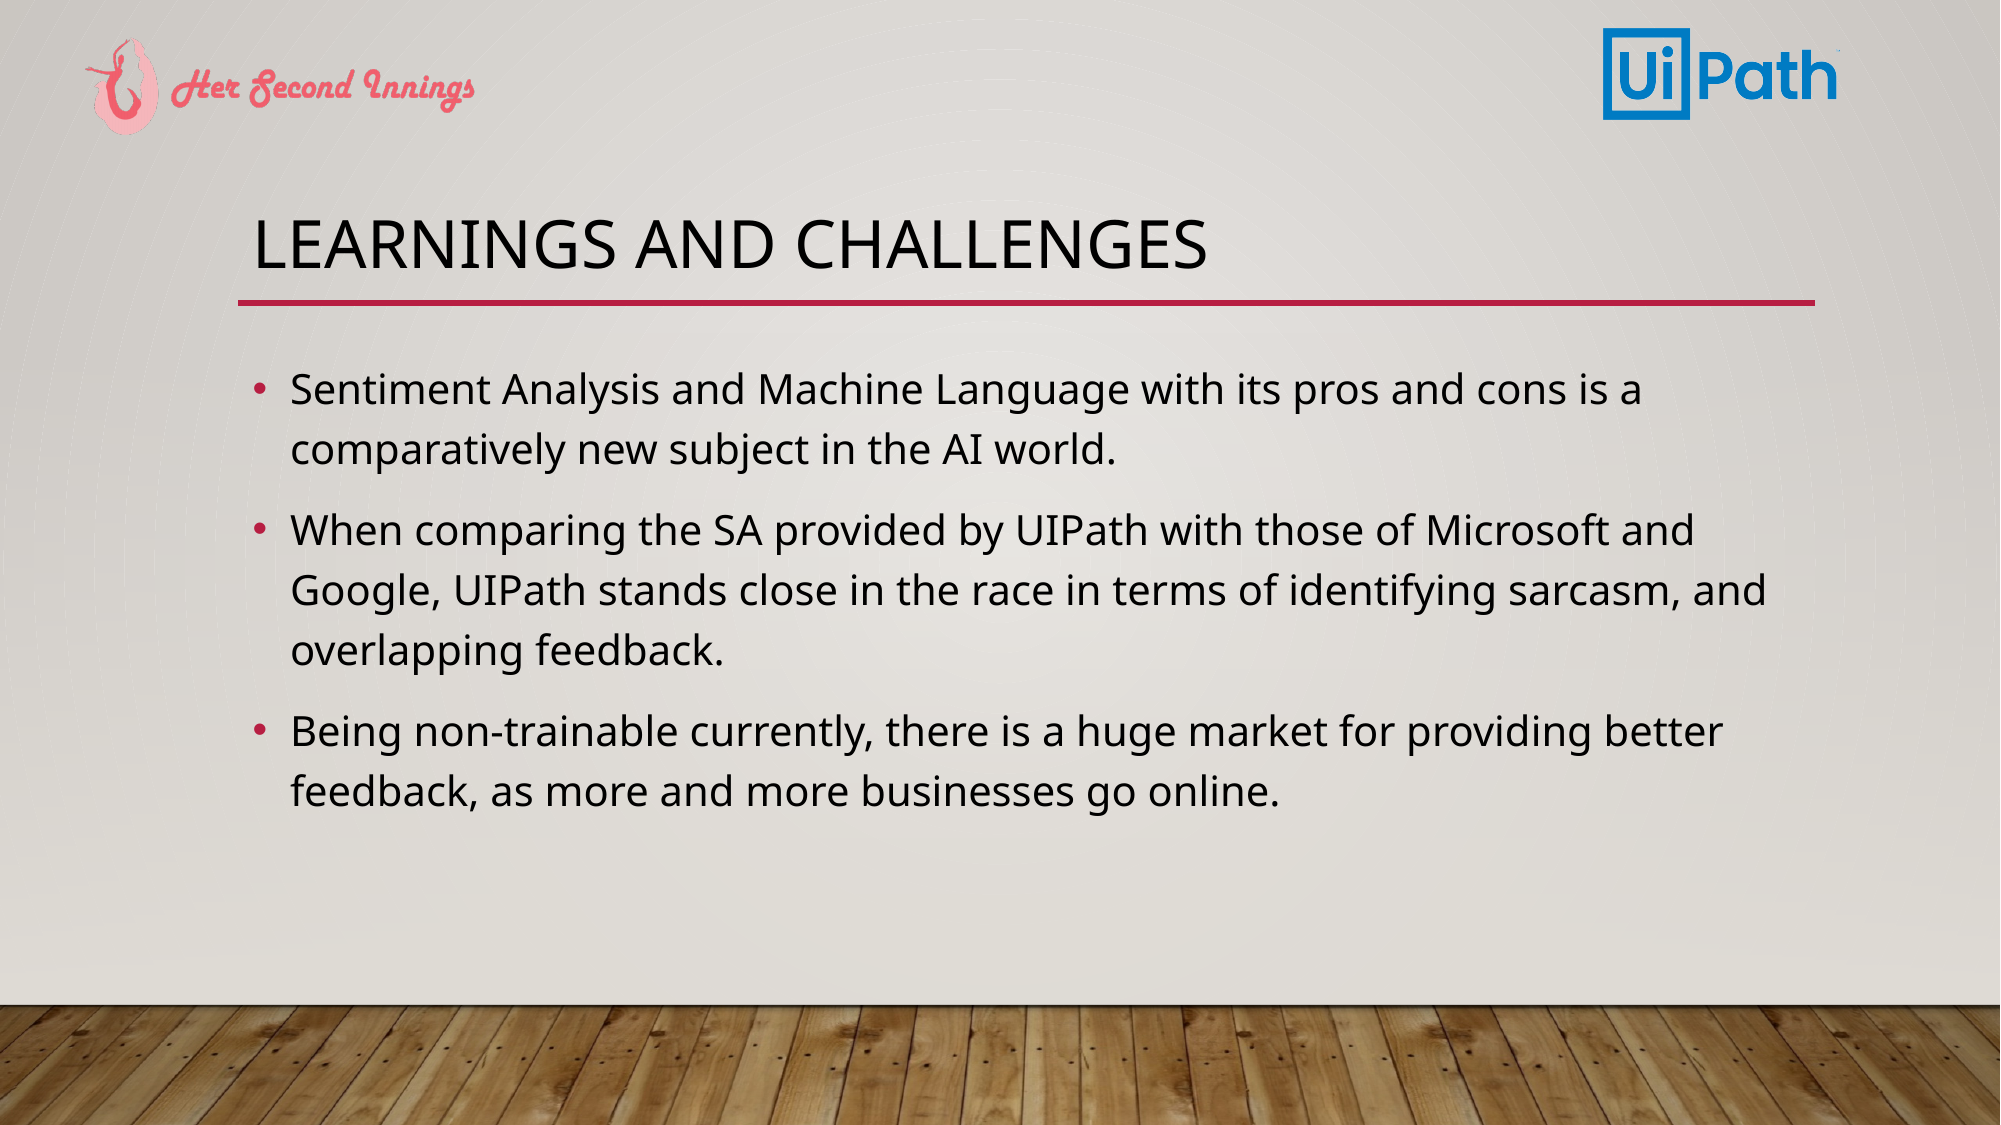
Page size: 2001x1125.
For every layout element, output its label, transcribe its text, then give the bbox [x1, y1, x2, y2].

title Learnings and challenges [237, 131, 1814, 306]
list Sentiment Analysis and Machine Language with its pros and cons is a comparatively new subject in the AI world. When comparing the SA provided by UIPath with those of Microsoft and Google, UIPath stands close in the race in terms of identifying sarcasm, and overlapping feedback. Being non-trainable currently, there is a huge market for providing better feedback, as more and more businesses go online. [237, 345, 1814, 897]
picture [0, 1005, 2000, 1125]
picture [1603, 28, 1840, 120]
picture [78, 28, 496, 150]
